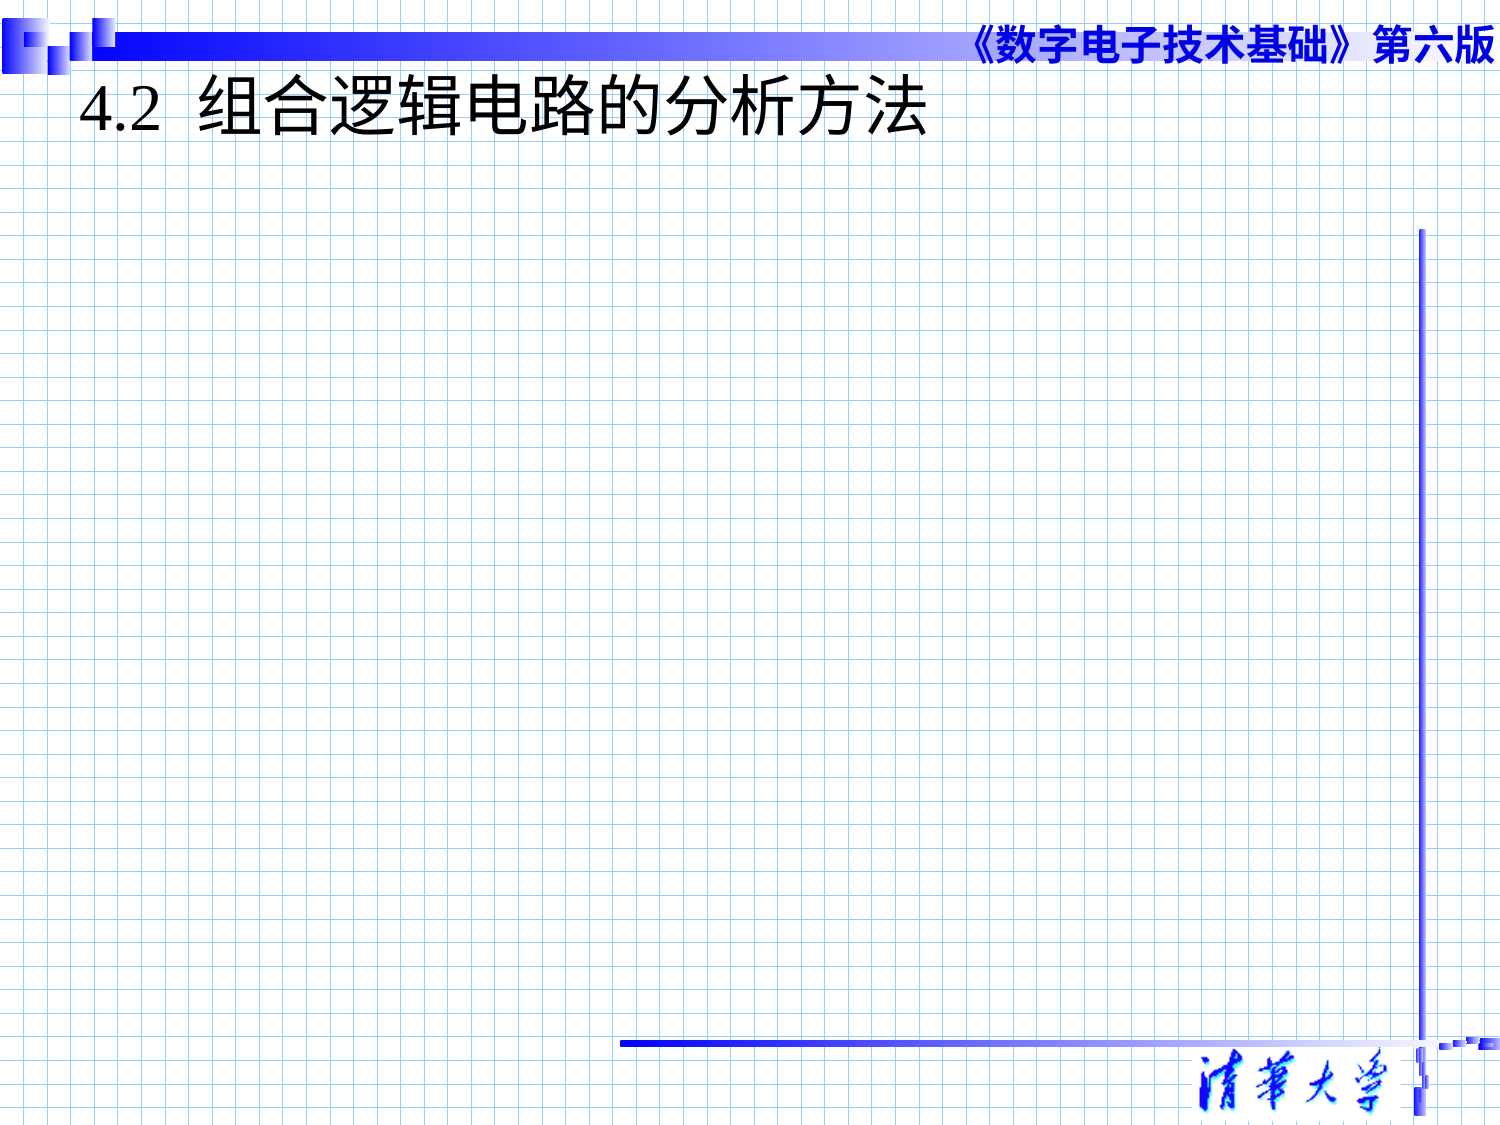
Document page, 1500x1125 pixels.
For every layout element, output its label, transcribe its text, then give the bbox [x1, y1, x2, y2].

picture [1192, 1046, 1401, 1121]
text_box 4.2 组合逻辑电路的分析方法 [64, 30, 1415, 176]
